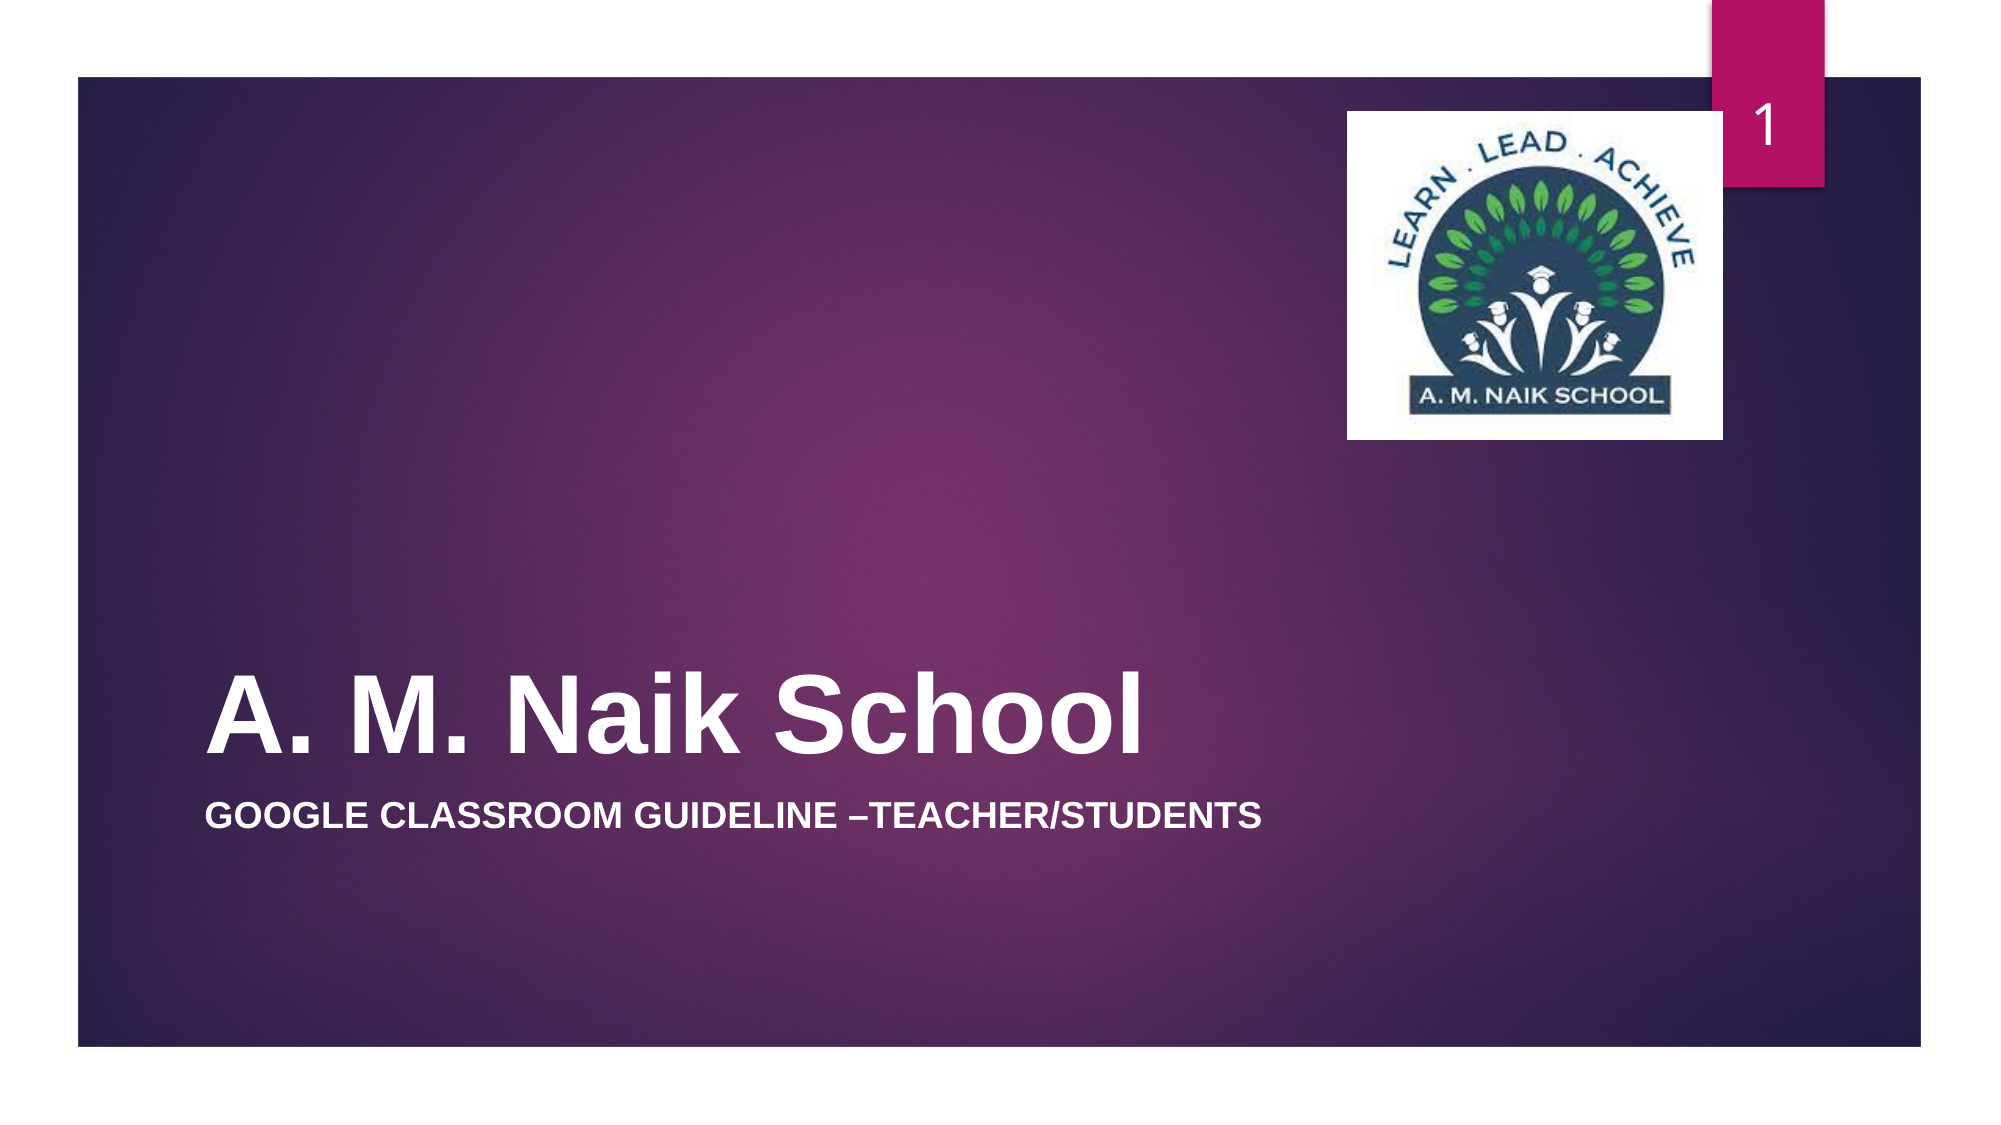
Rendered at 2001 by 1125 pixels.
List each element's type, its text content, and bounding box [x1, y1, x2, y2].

title A. M. Naik School [189, 344, 1638, 783]
subtitle Google Classroom Guideline –Teacher/Students [189, 783, 1638, 925]
picture [1347, 111, 1723, 440]
slide_number 1 [1698, 48, 1836, 175]
